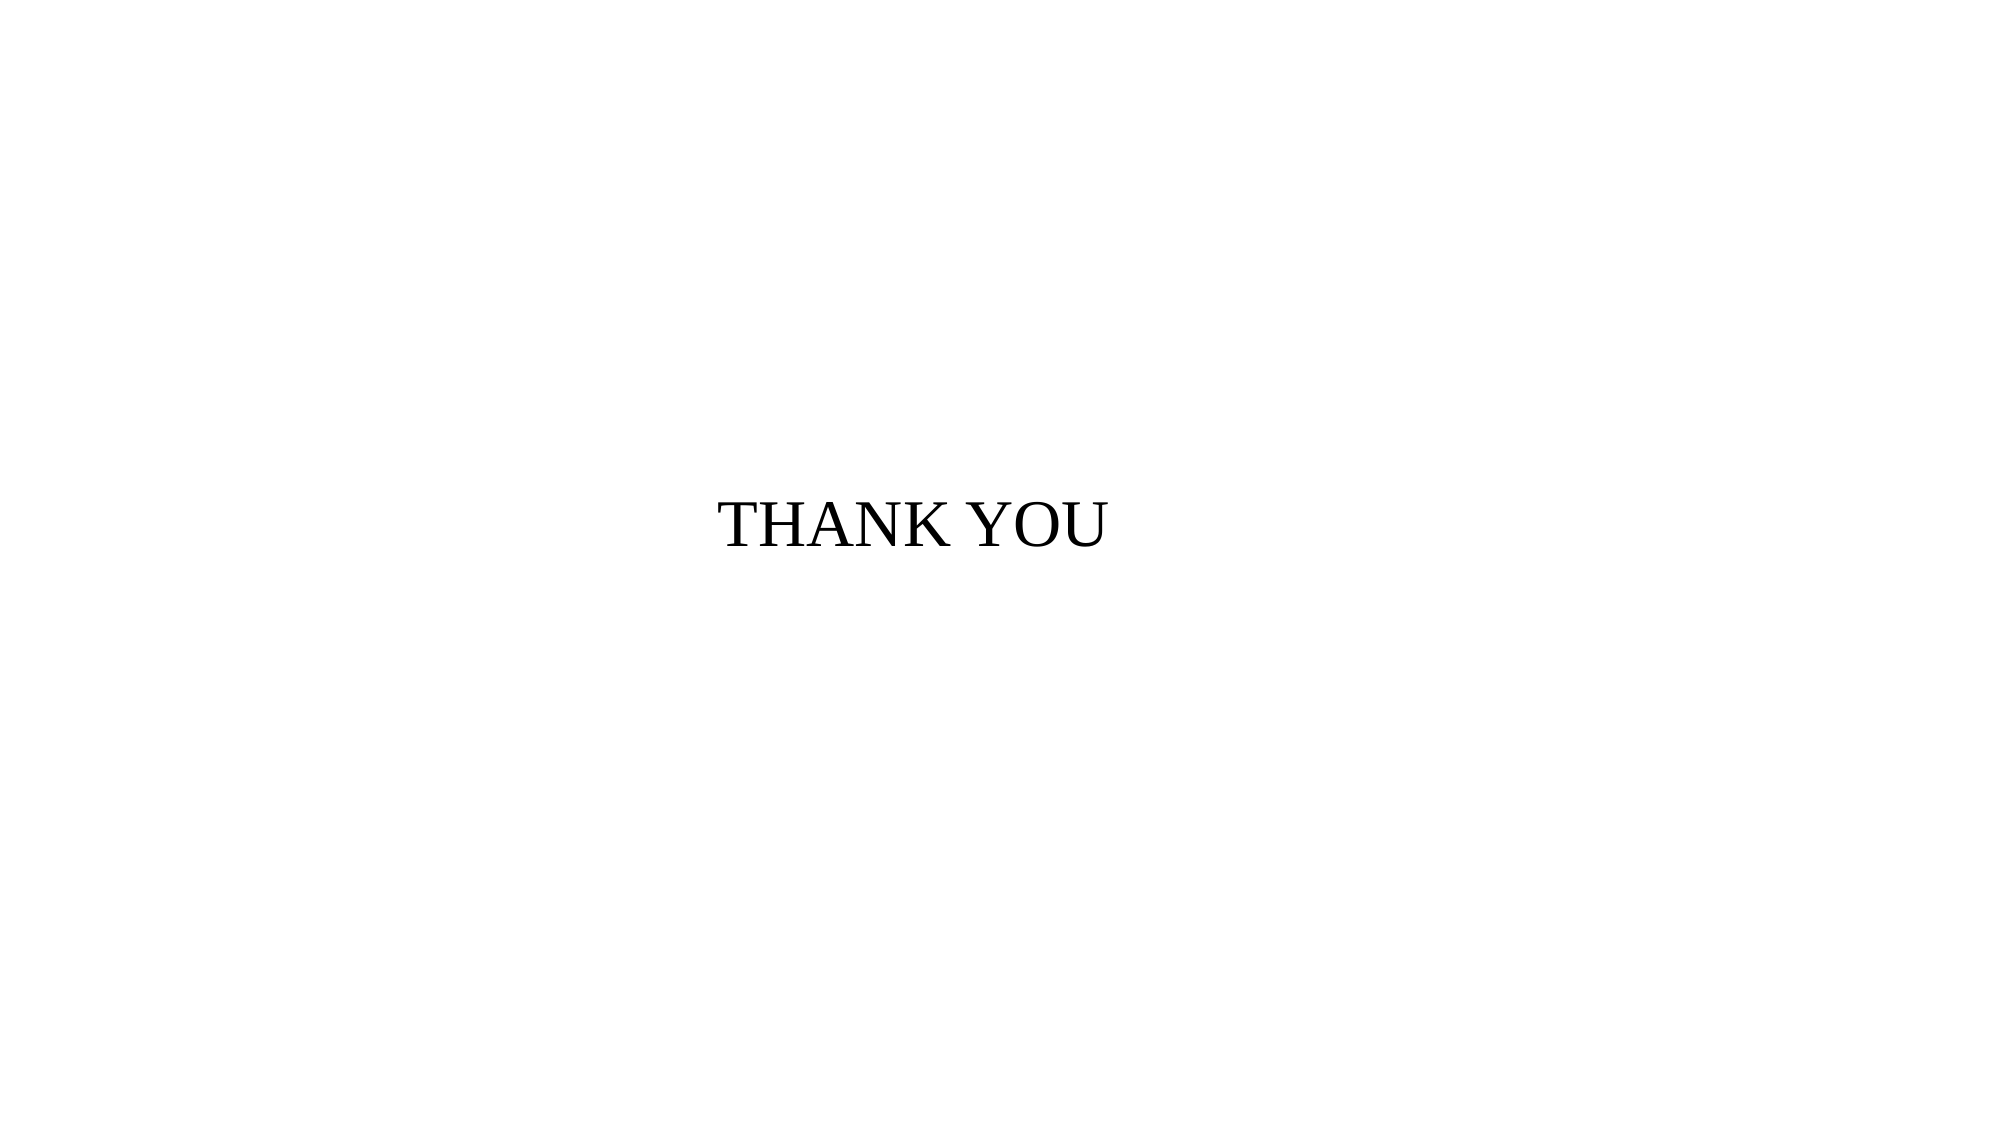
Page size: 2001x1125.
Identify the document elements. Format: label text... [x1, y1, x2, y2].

list THANK YOU [99, 98, 1901, 1006]
